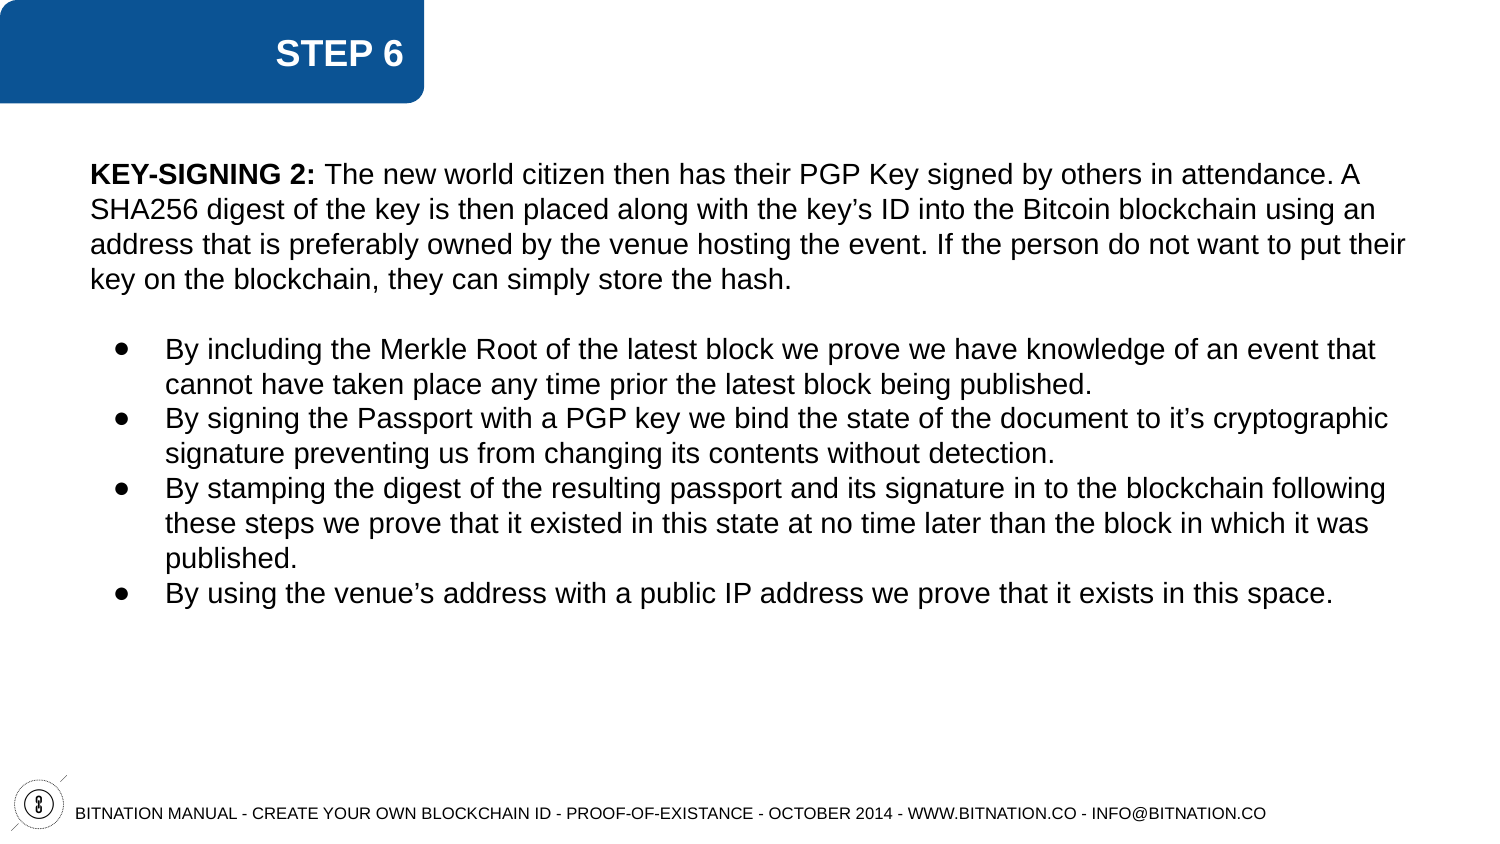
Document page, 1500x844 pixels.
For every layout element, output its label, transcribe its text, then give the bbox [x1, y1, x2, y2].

text_box STEP 6 [0, 0, 425, 104]
picture [10, 775, 67, 832]
list KEY-SIGNING 2: The new world citizen then has their PGP Key signed by others in attendance. A SHA256 digest of the key is then placed along with the key’s ID into the Bitcoin blockchain using an address that is preferably owned by the venue hosting the event. If the person do not want to put their key on the blockchain, they can simply store the hash. By including the Merkle Root of the latest block we prove we have knowledge of an event that cannot have taken place any time prior the latest block being published. By signing the Passport with a PGP key we bind the state of the document to it’s cryptographic signature preventing us from changing its contents without detection. By stamping the digest of the resulting passport and its signature in to the blockchain following these steps we prove that it existed in this state at no time later than the block in which it was published. By using the venue’s address with a public IP address we prove that it exists in this space. [75, 140, 1425, 752]
text_box BITNATION MANUAL - CREATE YOUR OWN BLOCKCHAIN ID - PROOF-OF-EXISTANCE - OCTOBER 2014 - WWW.BITNATION.CO - INFO@BITNATION.CO [71, 788, 1392, 819]
